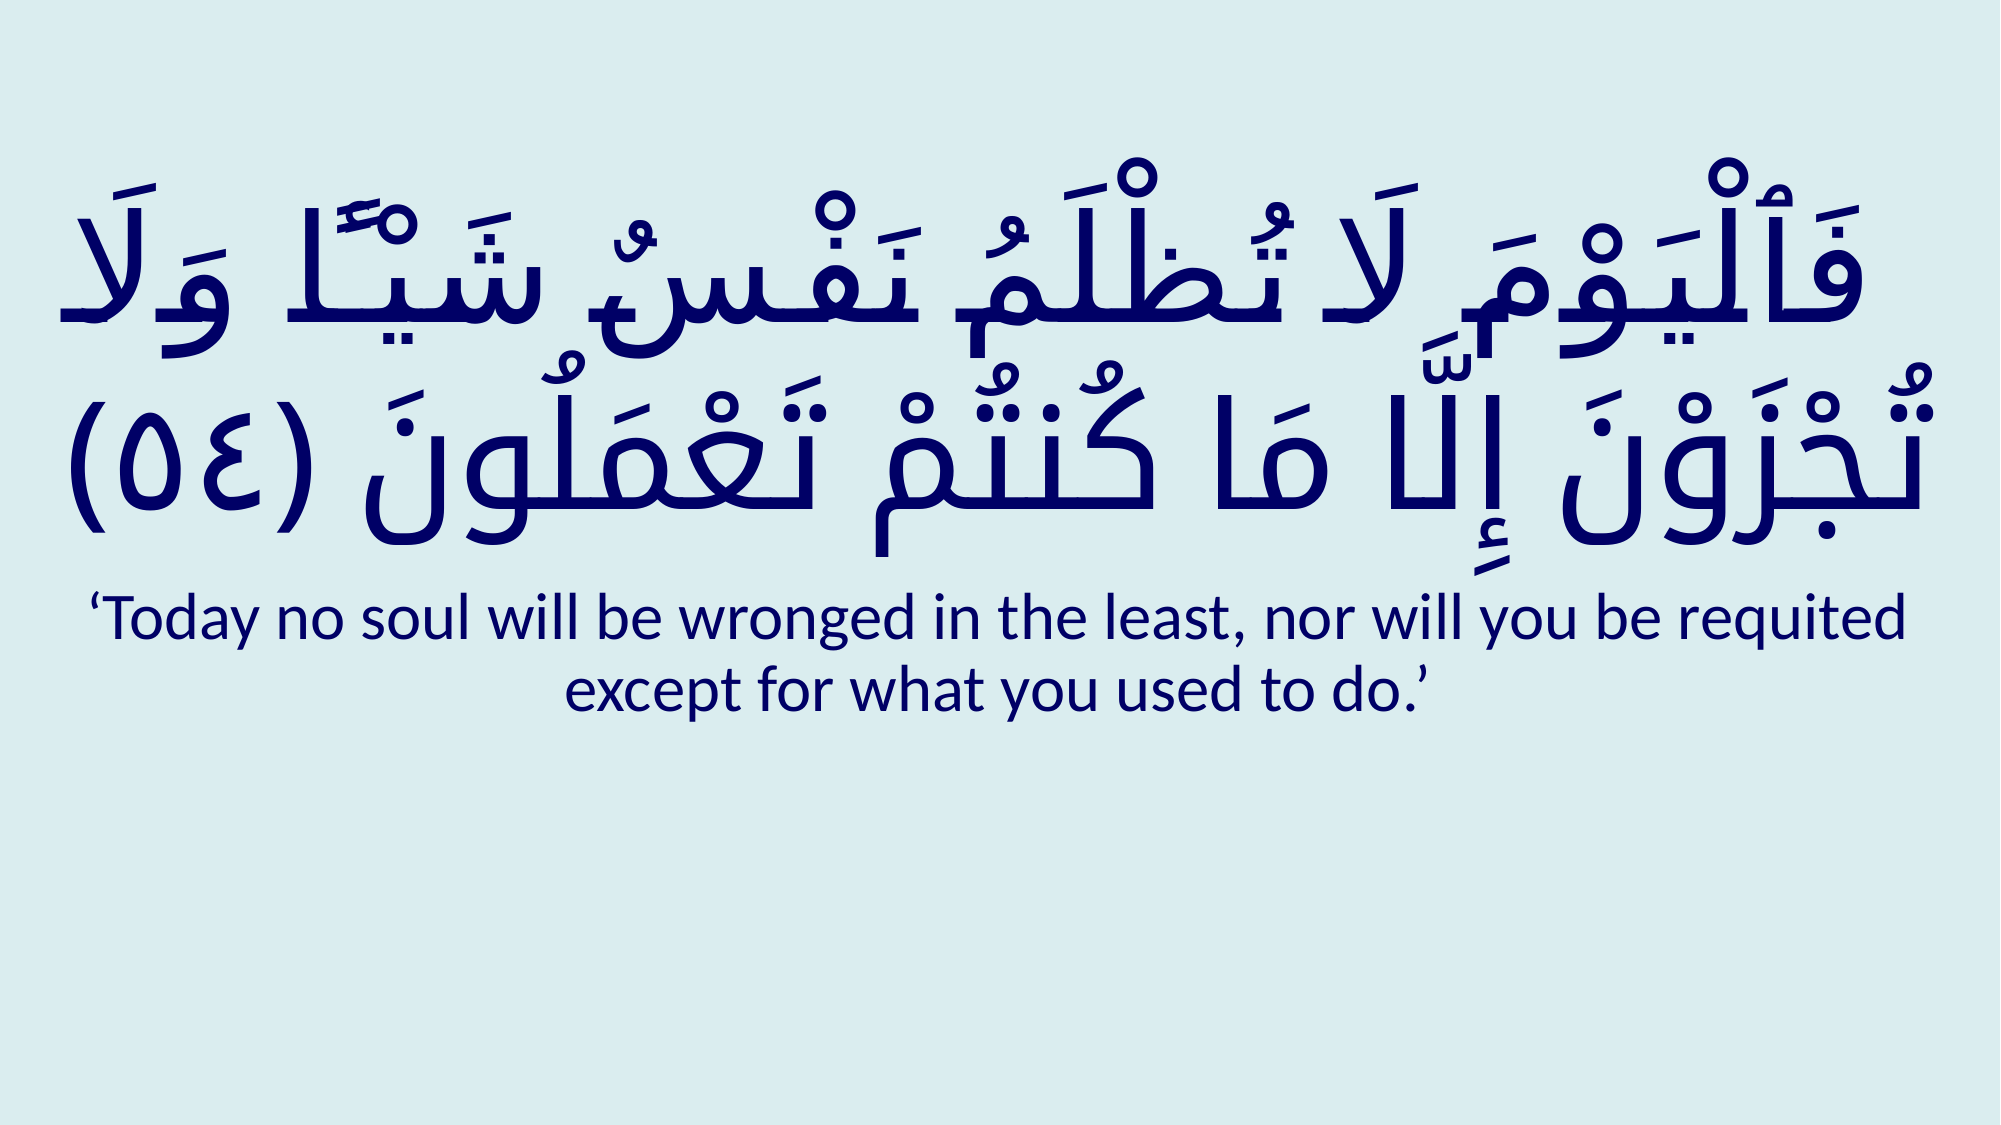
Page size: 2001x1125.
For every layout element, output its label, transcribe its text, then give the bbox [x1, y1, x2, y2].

title فَٱلْيَوْمَ لَا تُظْلَمُ نَفْسٌ شَيْـًٔا وَلَا تُجْزَوْنَ إِلَّا مَا كُنتُمْ تَعْمَلُونَ ﴿٥٤﴾ [0, 231, 2000, 473]
subtitle ‘Today no soul will be wronged in the least, nor will you be requited except for what you used to do.’ [7, 574, 1989, 862]
